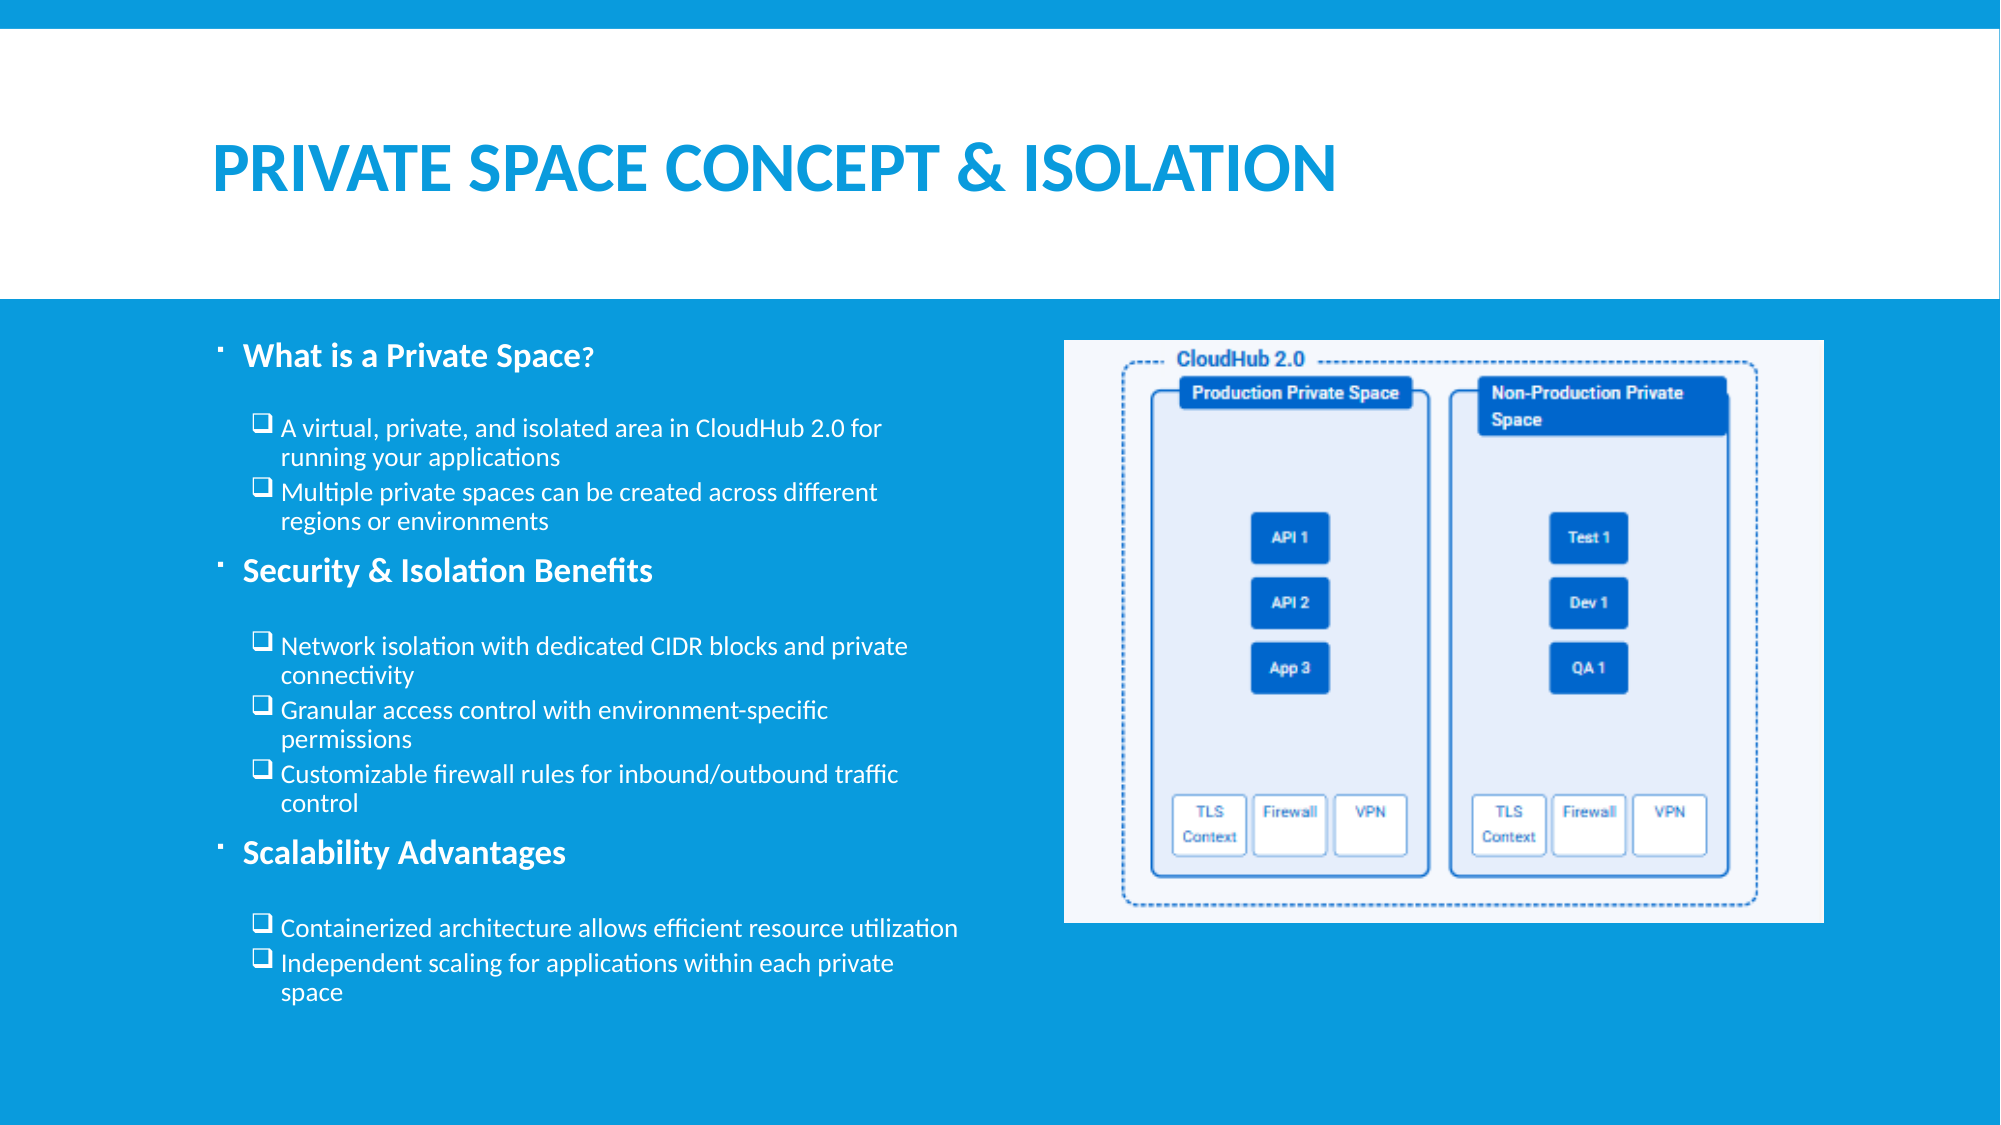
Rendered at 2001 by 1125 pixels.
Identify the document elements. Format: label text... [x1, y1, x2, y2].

title Private Space Concept & Isolation [197, 46, 1803, 295]
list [1064, 340, 1825, 923]
list What is a Private Space? A virtual, private, and isolated area in CloudHub 2.0 for running your applications Multiple private spaces can be created across different regions or environments Security & Isolation Benefits Network isolation with dedicated CIDR blocks and private connectivity Granular access control with environment-specific permissions Customizable firewall rules for inbound/outbound traffic control Scalability Advantages Containerized architecture allows efficient resource utilization Independent scaling for applications within each private space [197, 329, 978, 1020]
